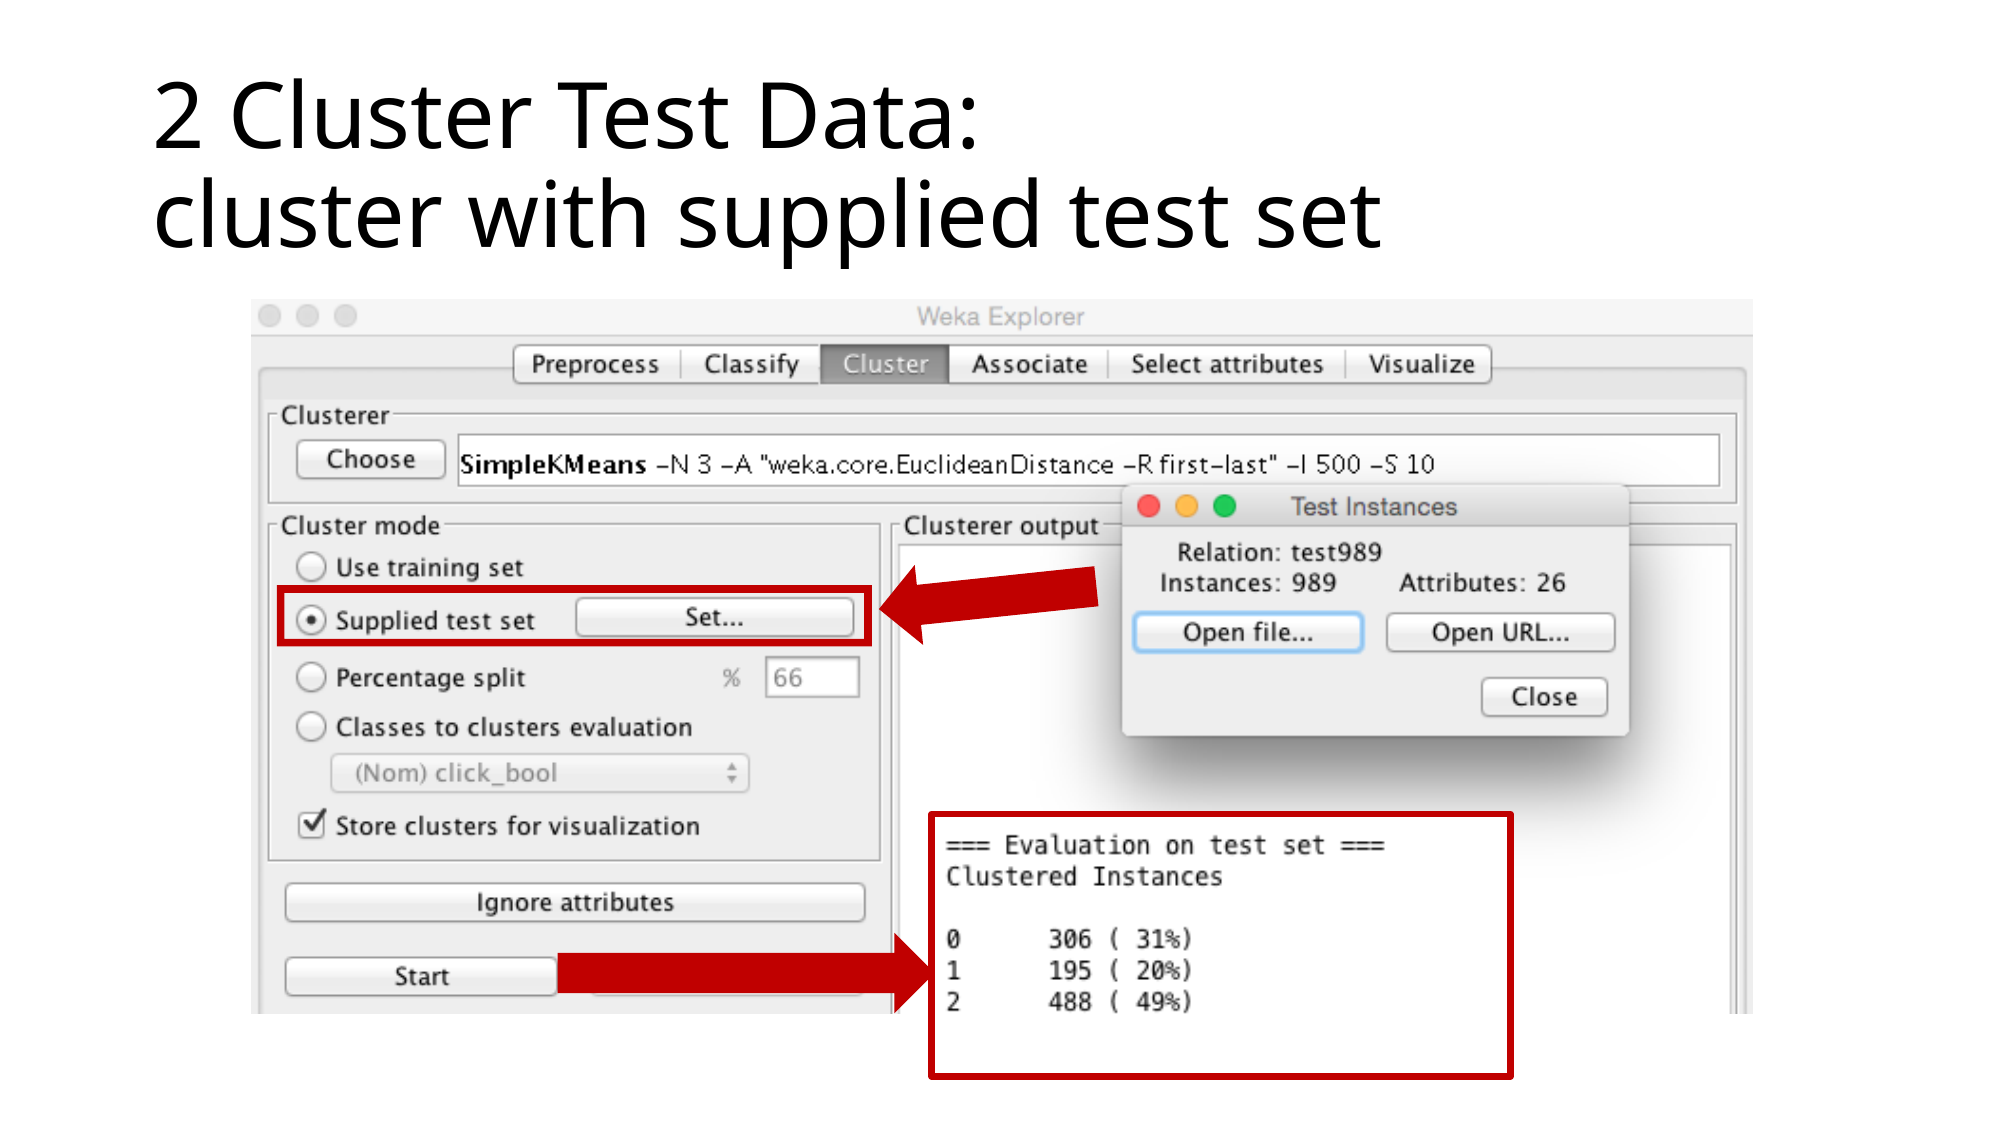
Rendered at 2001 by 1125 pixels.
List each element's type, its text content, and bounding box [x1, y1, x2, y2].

title 2 Cluster Test Data: cluster with supplied test set [137, 59, 1863, 278]
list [251, 299, 1753, 1014]
picture [934, 817, 1508, 1074]
